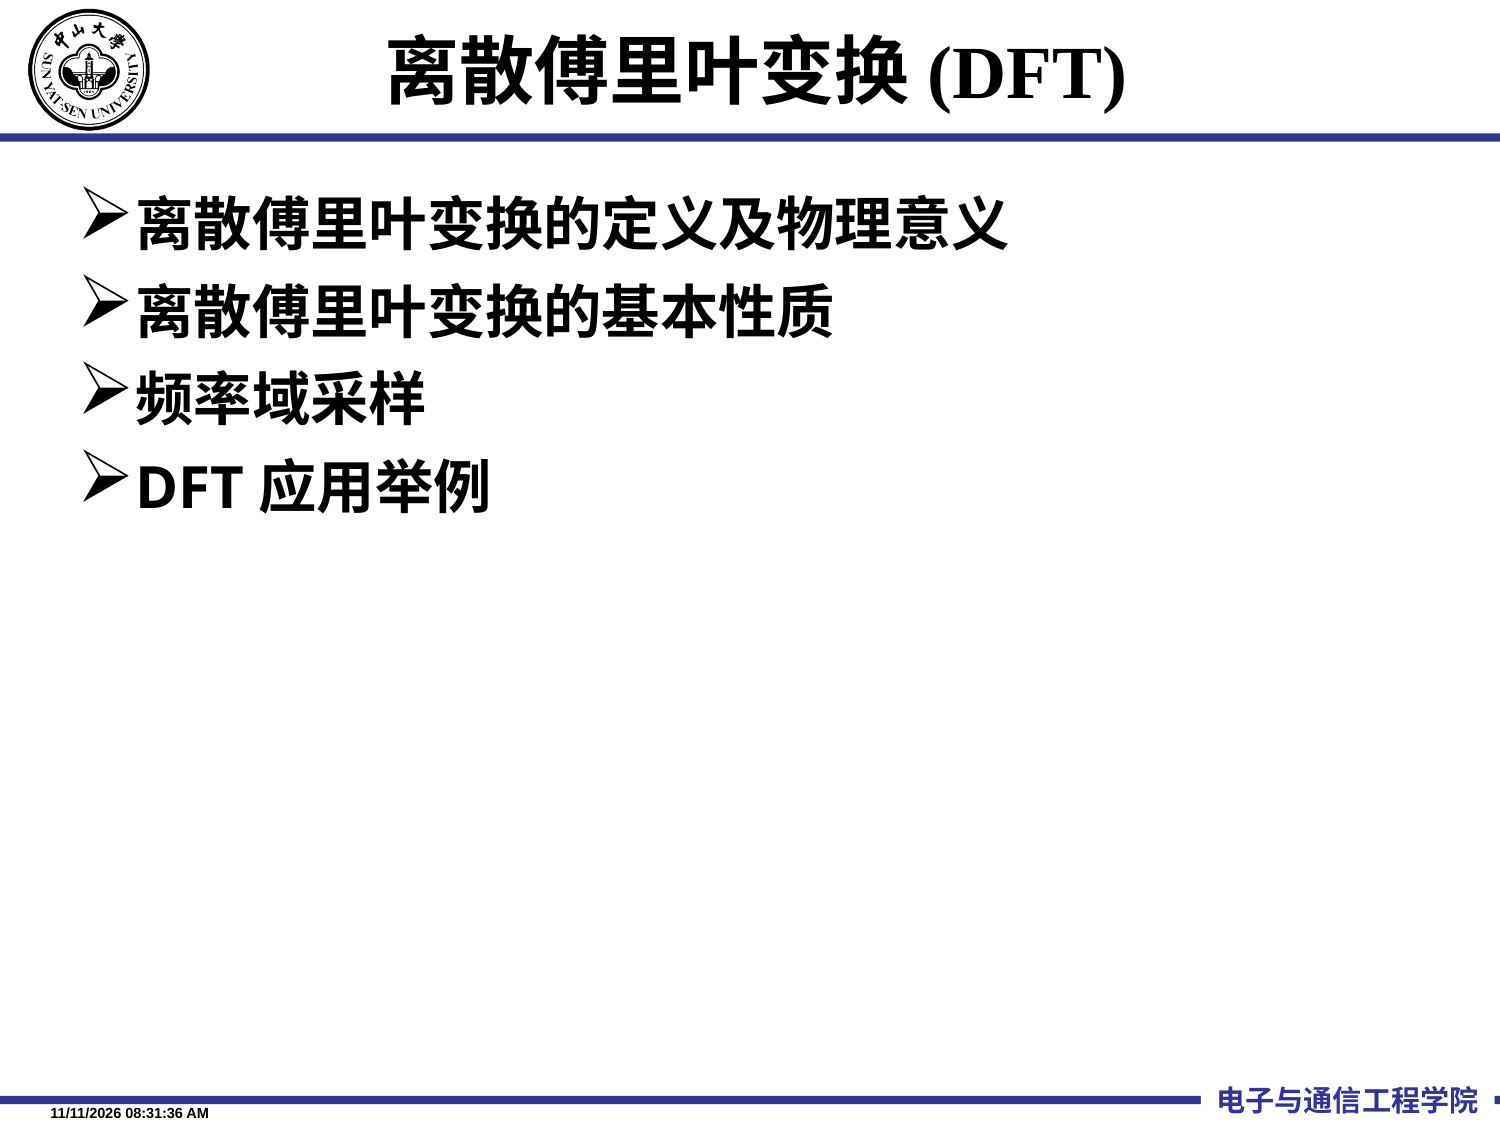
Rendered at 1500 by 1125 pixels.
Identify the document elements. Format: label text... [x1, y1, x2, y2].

title 离散傅里叶变换(DFT) [174, 0, 1338, 138]
list 离散傅里叶变换的定义及物理意义 离散傅里叶变换的基本性质 频率域采样 DFT应用举例 [62, 162, 1438, 1038]
picture [28, 8, 150, 131]
